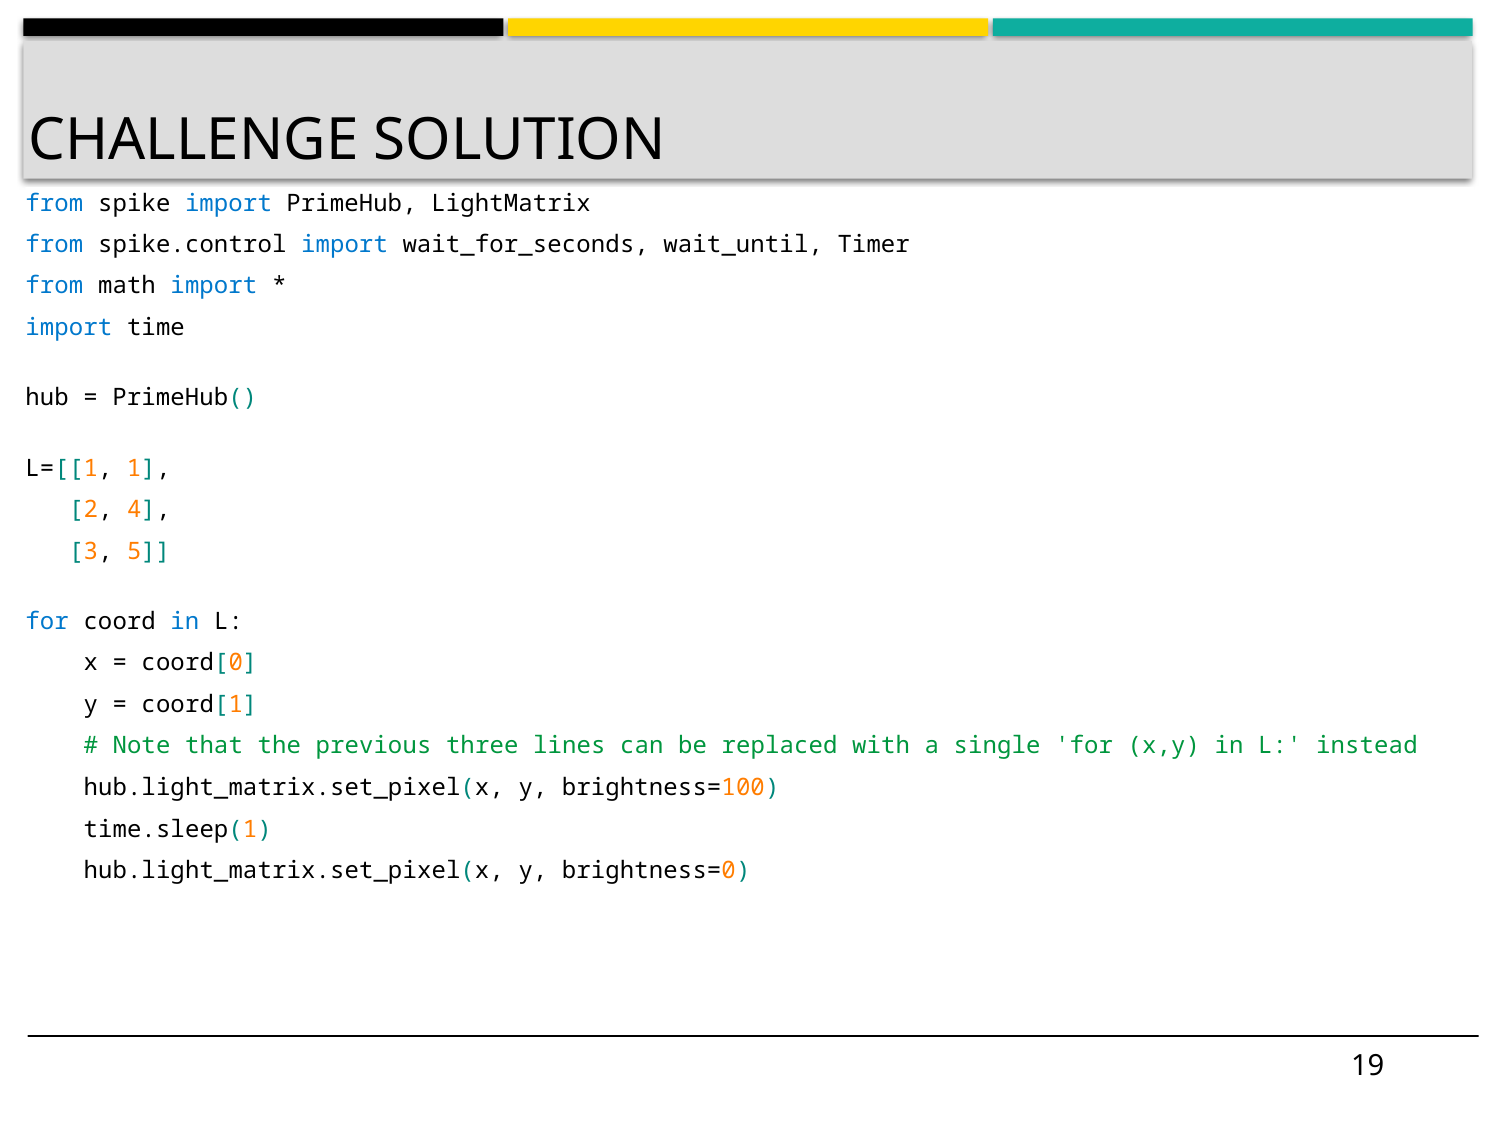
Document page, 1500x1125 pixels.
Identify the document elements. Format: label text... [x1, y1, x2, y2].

title Challenge Solution [28, 48, 1464, 172]
list from spike import PrimeHub, LightMatrix from spike.control import wait_for_seconds, wait_until, Timer from math import * import time hub = PrimeHub() L=[[1, 1], [2, 4], [3, 5]] for coord in L: x = coord[0] y = coord[1] # Note that the previous three lines can be replaced with a single 'for (x,y) in L:' instead hub.light_matrix.set_pixel(x, y, brightness=100) time.sleep(1) hub.light_matrix.set_pixel(x, y, brightness=0) [25, 187, 1475, 1021]
slide_number 19 [1351, 1036, 1478, 1097]
